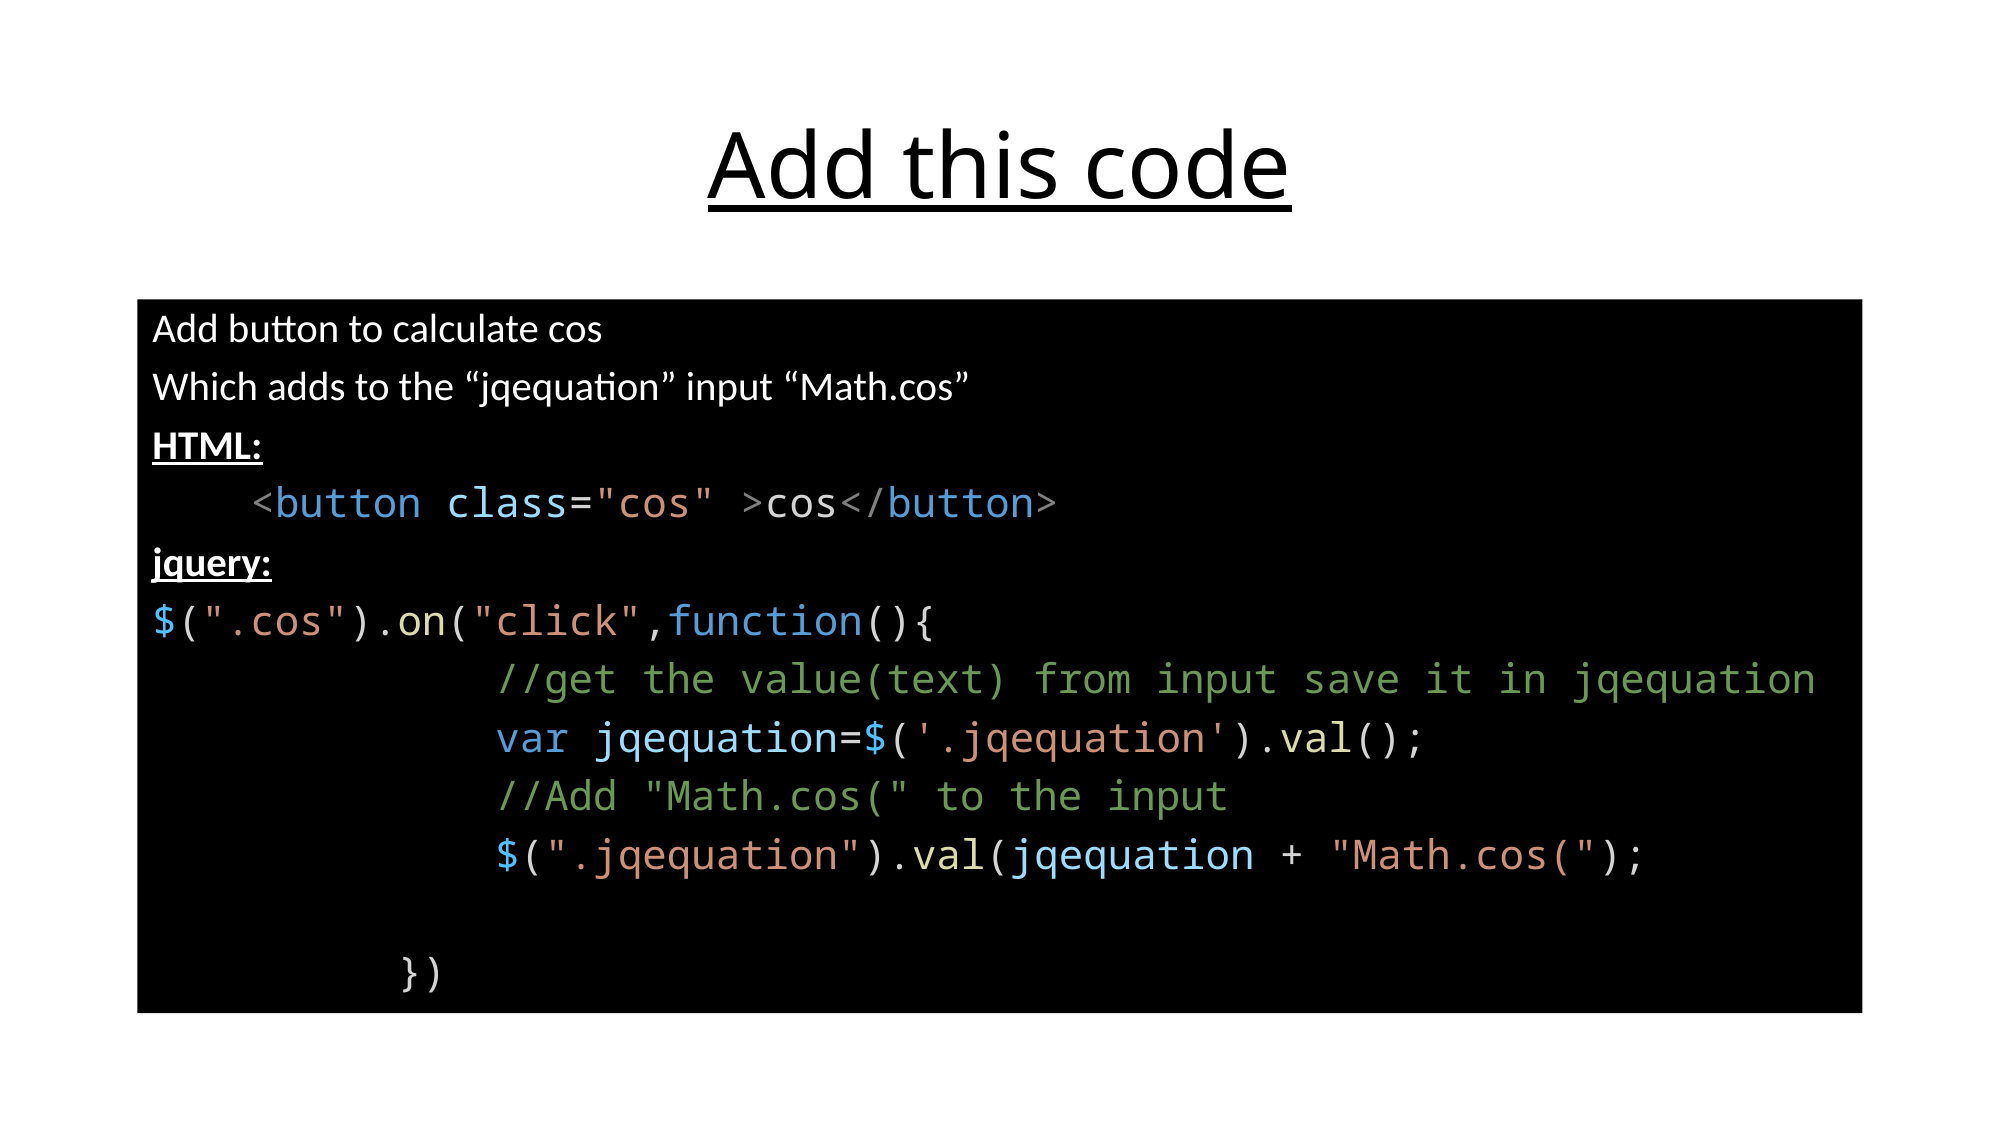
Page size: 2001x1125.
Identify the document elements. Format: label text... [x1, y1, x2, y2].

list Add button to calculate cos Which adds to the “jqequation” input “Math.cos” HTML: <button class="cos" >cos</button> jquery: $(".cos").on("click",function(){ //get the value(text) from input save it in jqequation var jqequation=$('.jqequation').val(); //Add "Math.cos(" to the input $(".jqequation").val(jqequation + "Math.cos("); }) [137, 299, 1863, 1014]
title Add this code [137, 59, 1863, 278]
